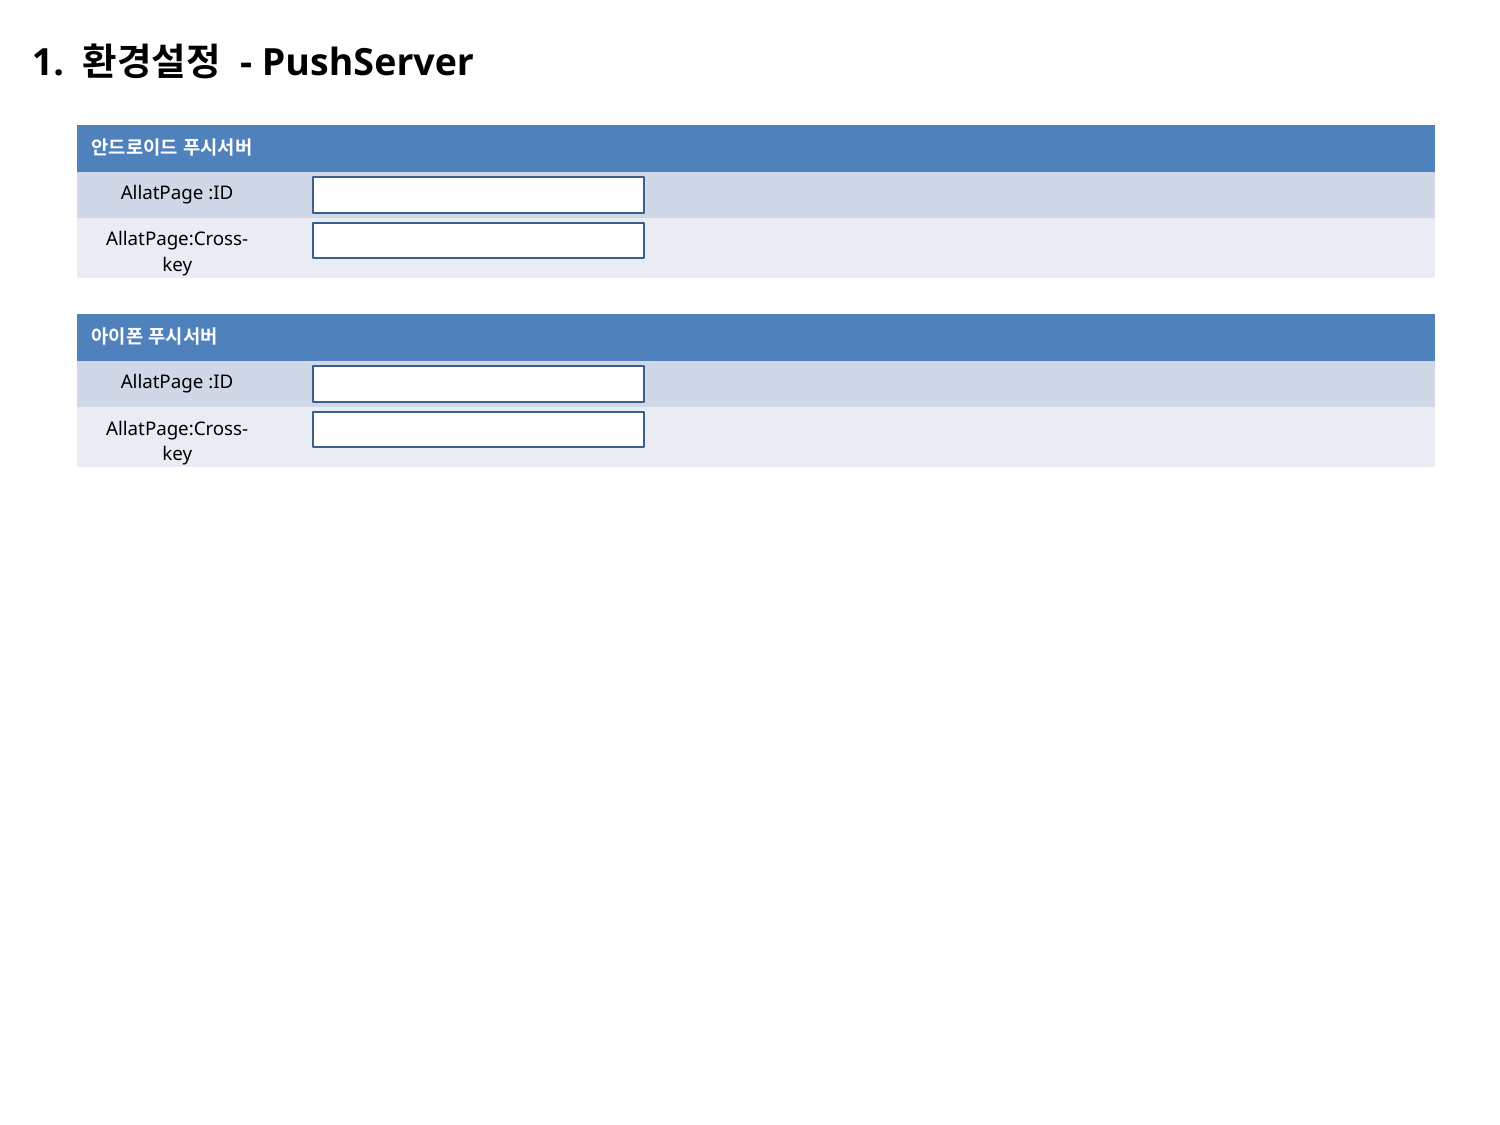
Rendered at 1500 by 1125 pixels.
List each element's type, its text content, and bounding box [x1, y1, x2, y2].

table_cell [278, 407, 1435, 467]
table_cell [278, 218, 1435, 278]
table_cell AllatPage:Cross-key [77, 407, 278, 467]
table_cell AllatPage :ID [77, 361, 278, 407]
table_cell [278, 172, 1435, 218]
table_header 안드로이드 푸시서버 [77, 125, 1435, 172]
text_box [311, 364, 646, 404]
table_cell [278, 361, 1435, 407]
text_box [311, 175, 646, 215]
table_cell AllatPage :ID [77, 172, 278, 218]
table_cell AllatPage:Cross-key [77, 218, 278, 278]
table_header 아이폰 푸시서버 [77, 314, 1435, 361]
text_box [311, 221, 646, 261]
text_box 1. 환경설정 - PushServer [17, 30, 489, 91]
text_box [311, 410, 646, 449]
